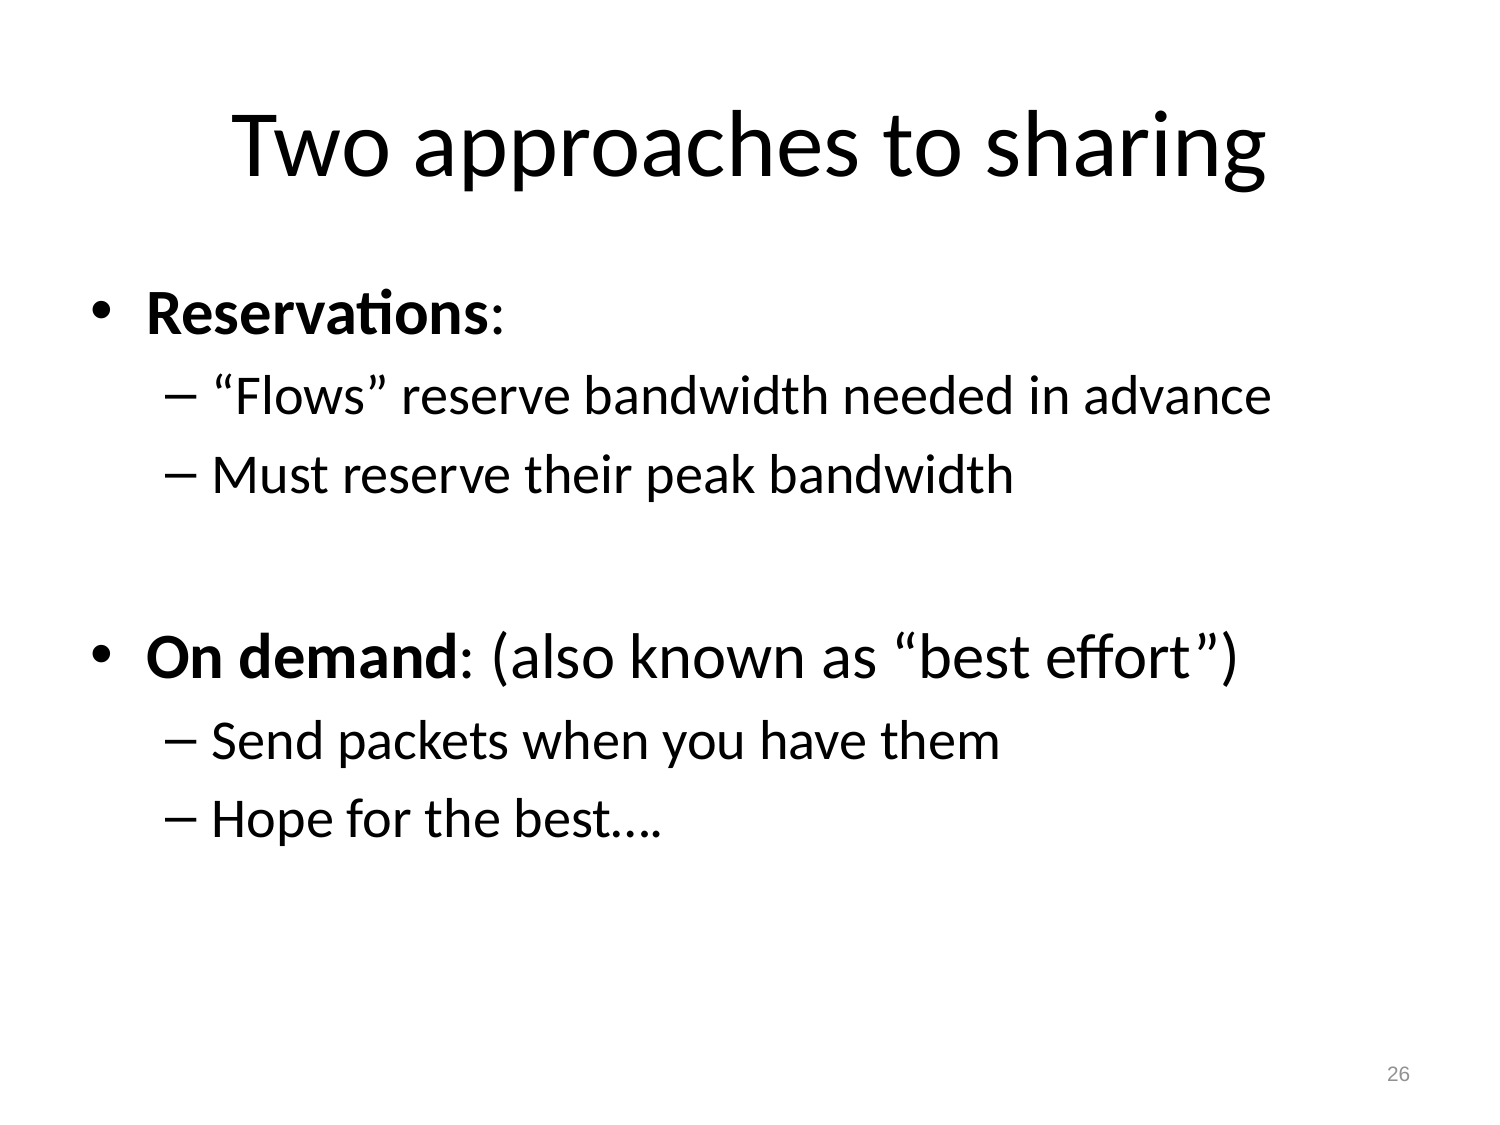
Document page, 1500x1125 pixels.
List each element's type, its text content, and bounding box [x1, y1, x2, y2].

slide_number 26 [1074, 1042, 1425, 1103]
list Reservations: “Flows” reserve bandwidth needed in advance Must reserve their peak bandwidth On demand: (also known as “best effort”) Send packets when you have them Hope for the best…. [75, 262, 1425, 1005]
title Two approaches to sharing [75, 45, 1425, 233]
